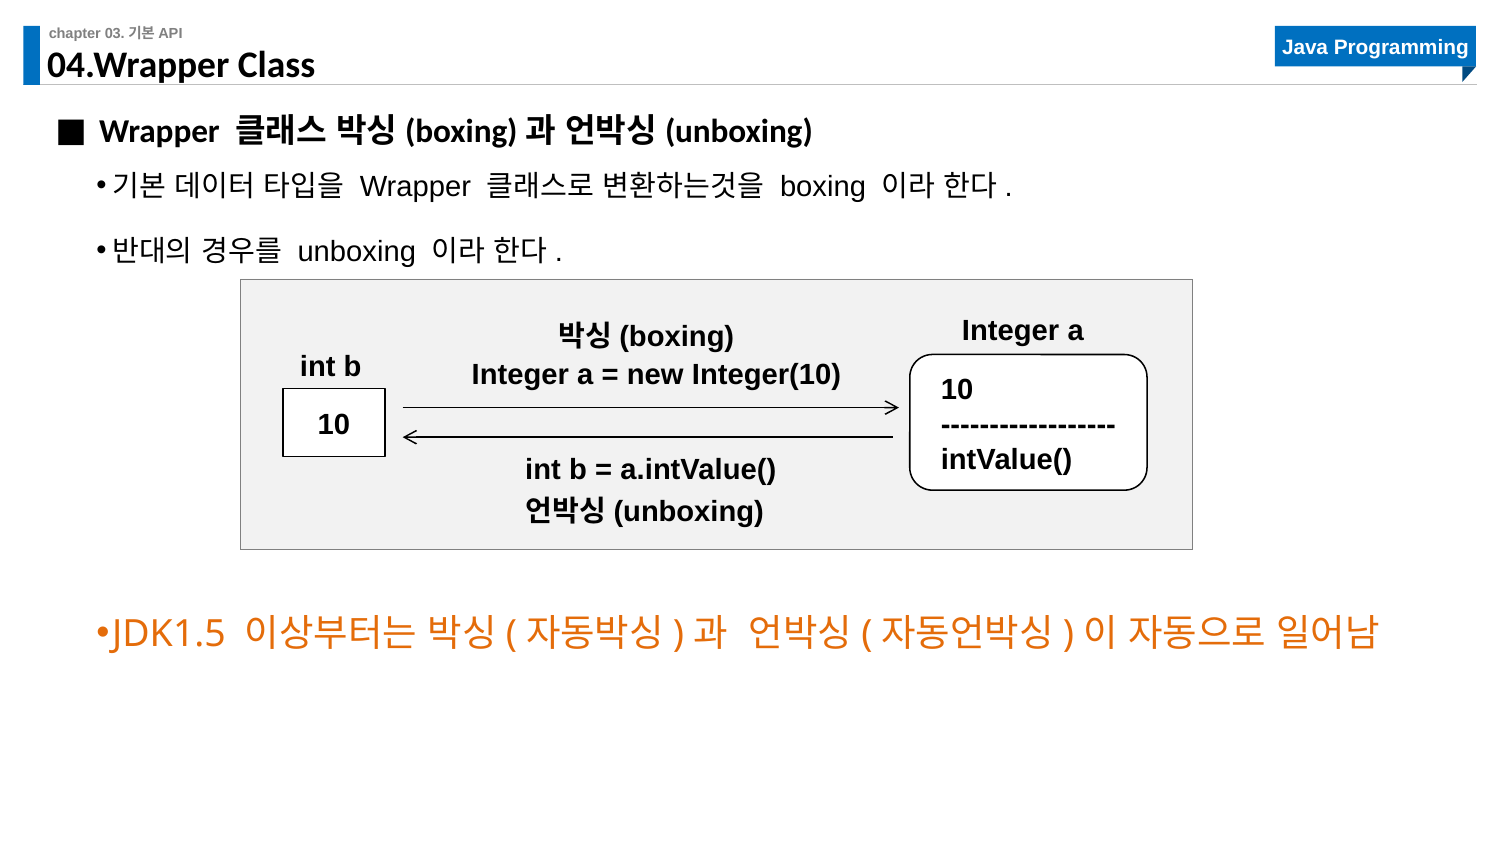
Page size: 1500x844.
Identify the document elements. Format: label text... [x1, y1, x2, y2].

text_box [282, 303, 1147, 535]
list Wrapper 클래스 박싱(boxing)과 언박싱(unboxing) [55, 89, 1488, 140]
title 04.Wrapper Class [47, 51, 542, 86]
text_box 기본 데이터 타입을 Wrapper 클래스로 변환하는것을 boxing 이라 한다. 반대의 경우를 unboxing 이라 한다. [52, 149, 1477, 278]
text_box [239, 278, 1193, 550]
text_box JDK1.5 이상부터는 박싱(자동박싱)과 언박싱(자동언박싱)이 자동으로 일어남 [52, 609, 1477, 664]
